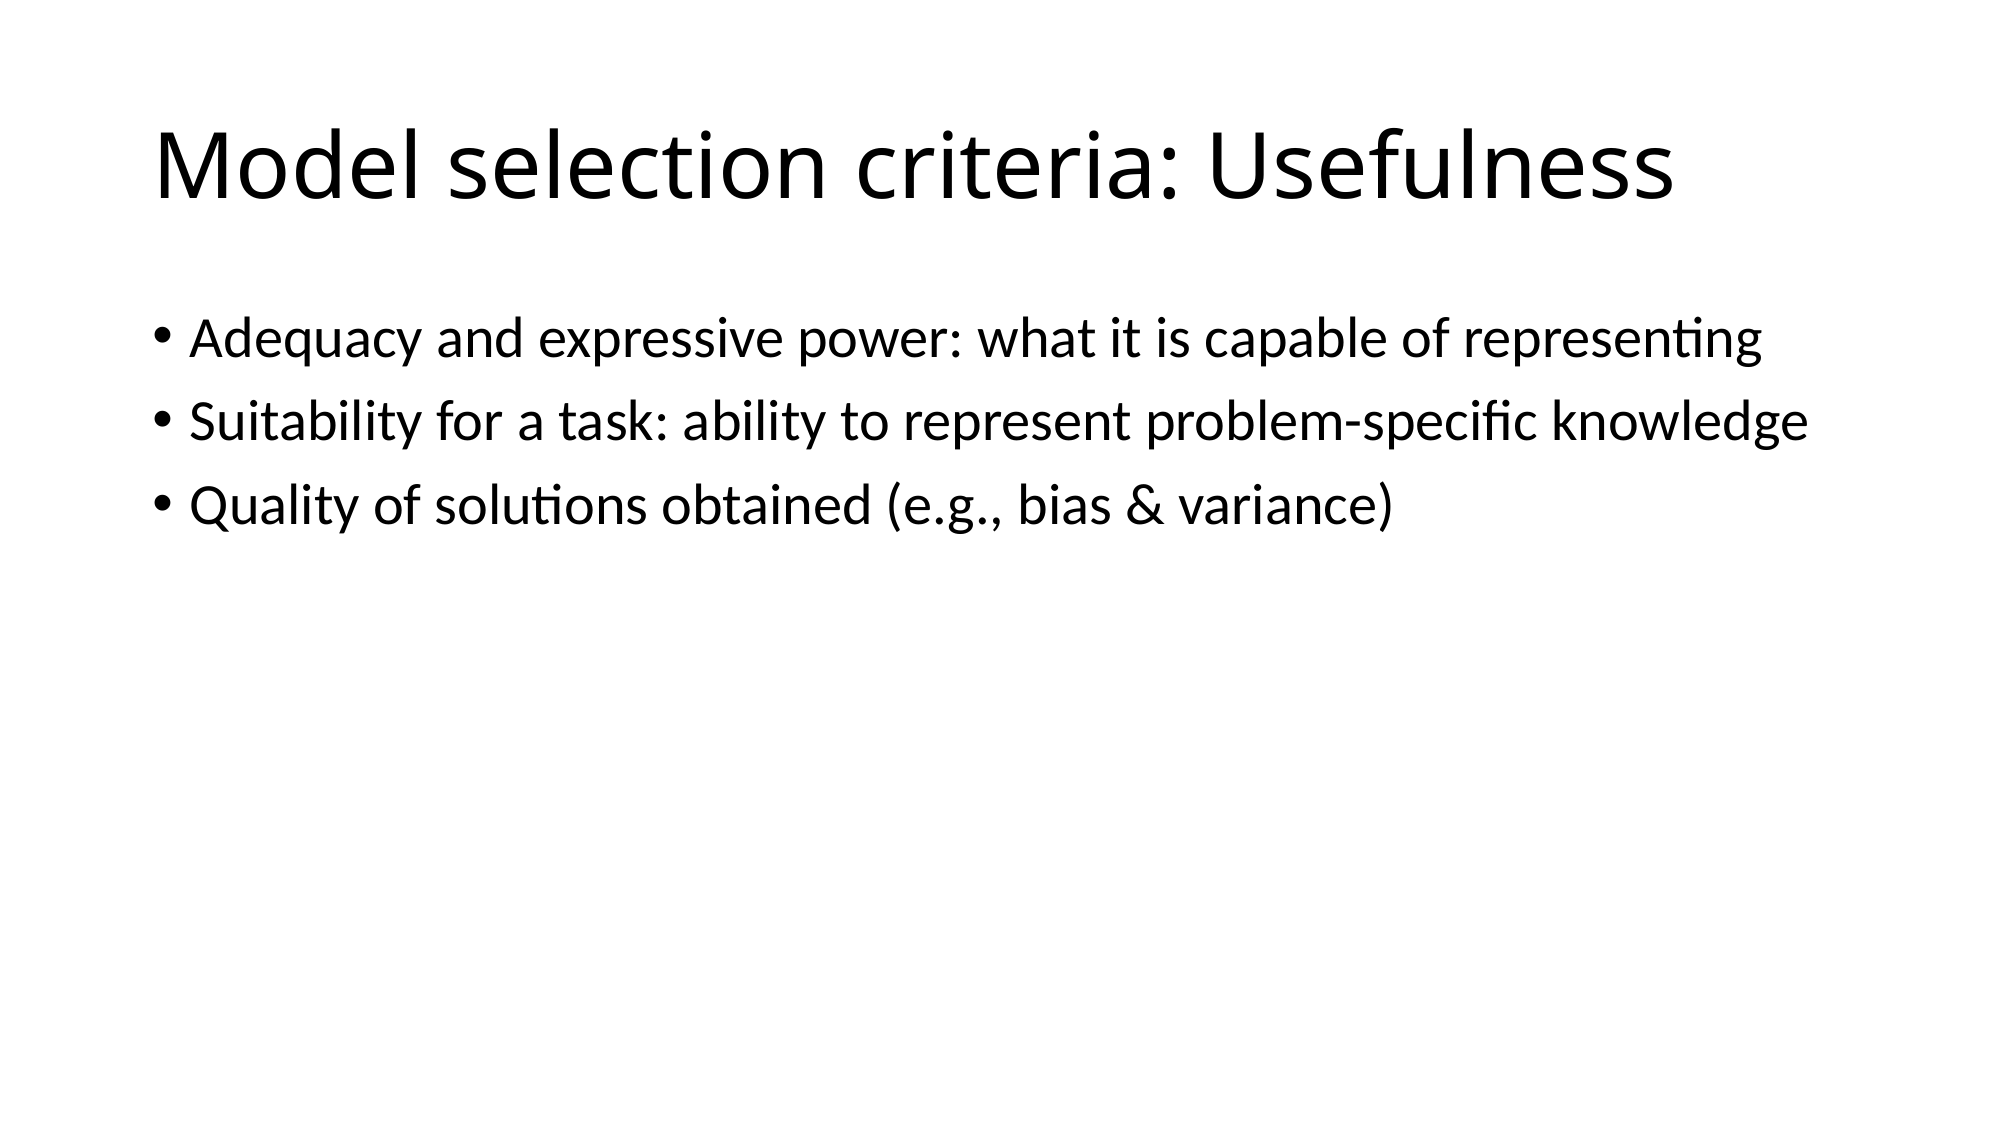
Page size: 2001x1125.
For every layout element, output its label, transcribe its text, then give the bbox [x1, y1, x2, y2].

title Model selection criteria: Usefulness [137, 59, 1863, 278]
list Adequacy and expressive power: what it is capable of representing Suitability for a task: ability to represent problem-specific knowledge Quality of solutions obtained (e.g., bias & variance) [137, 299, 1863, 1014]
